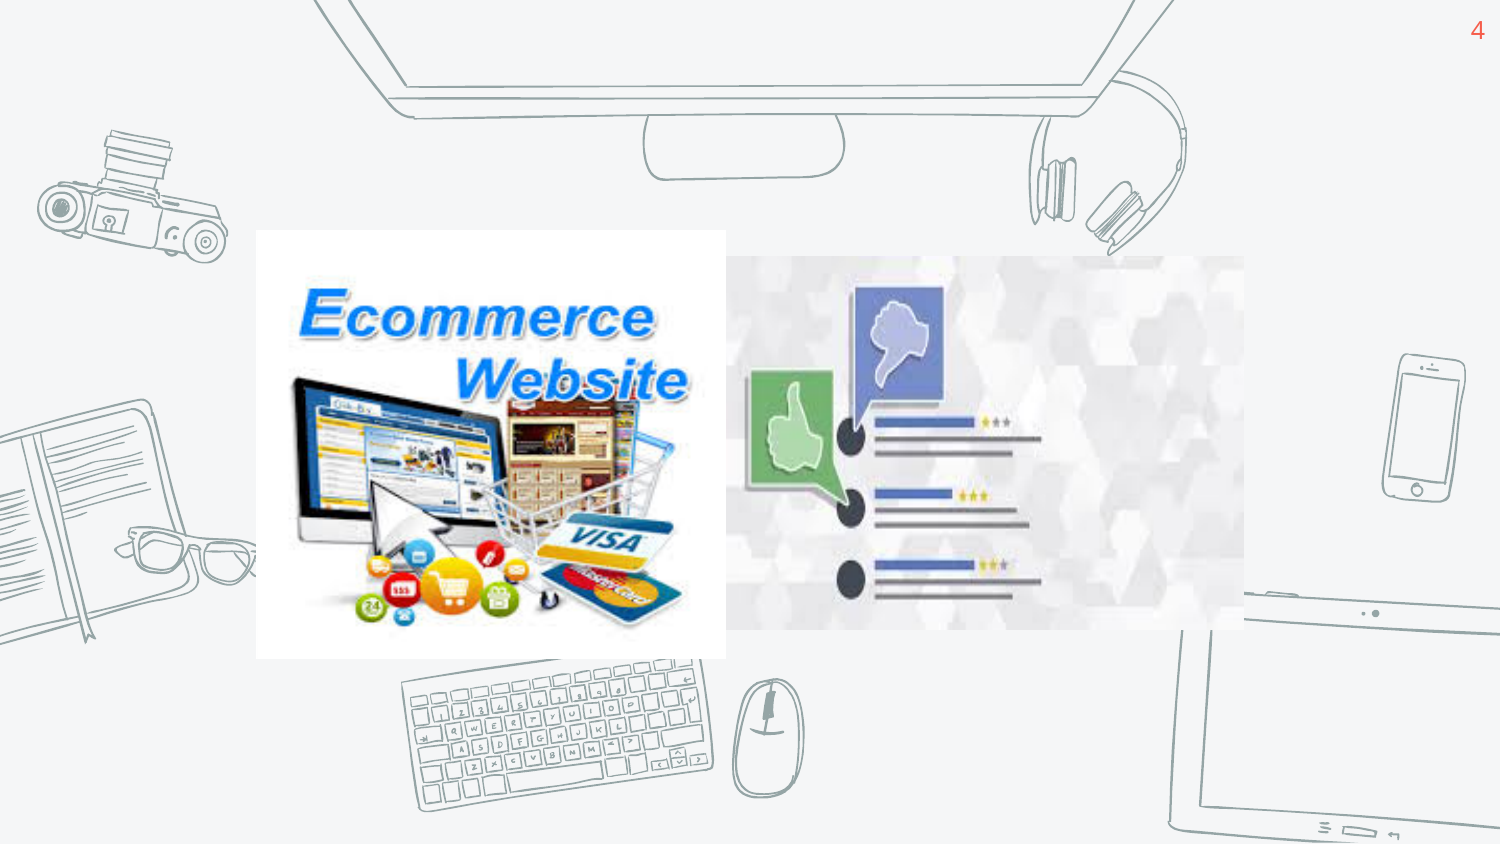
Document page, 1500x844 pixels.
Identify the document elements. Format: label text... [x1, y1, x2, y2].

slide_number 4 [1435, 0, 1500, 53]
picture [256, 230, 1244, 659]
